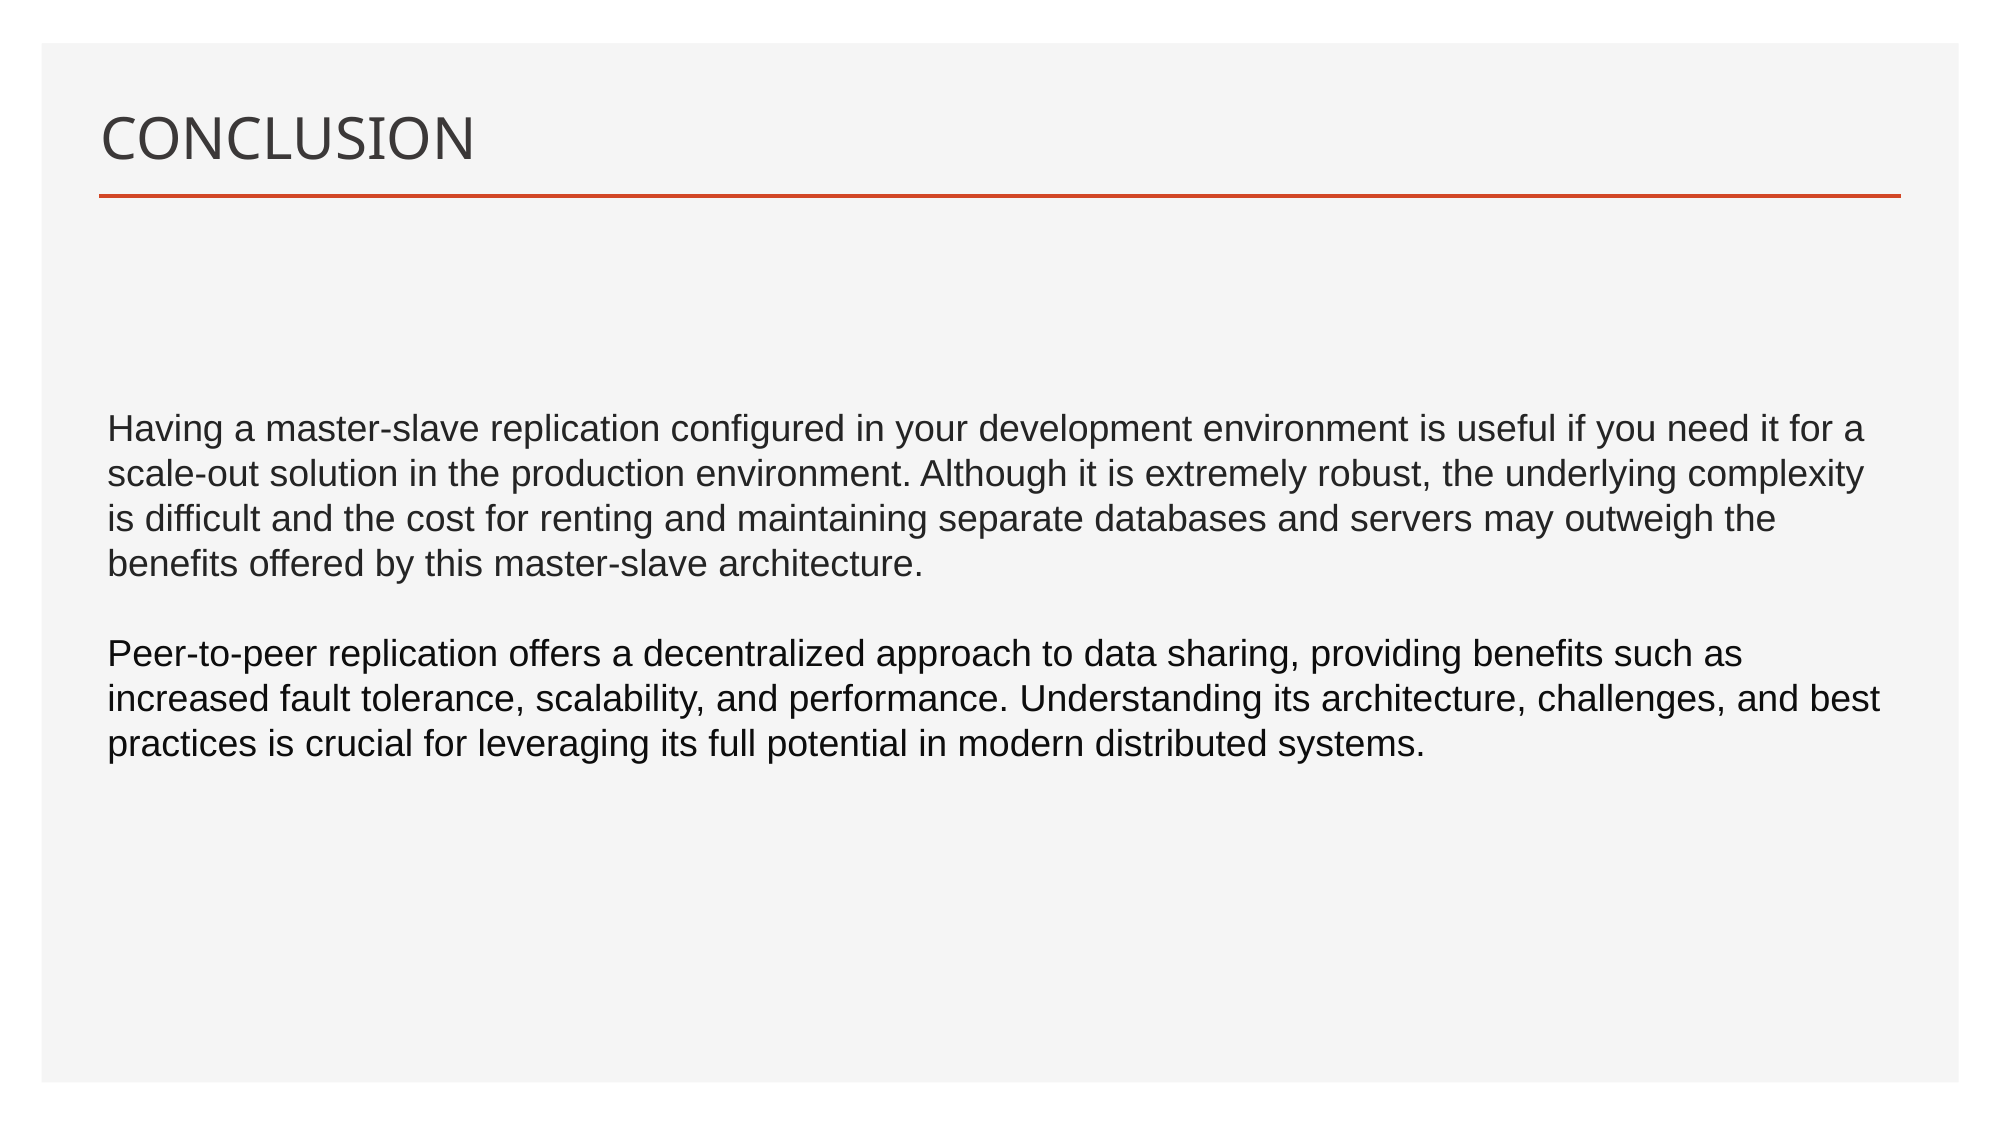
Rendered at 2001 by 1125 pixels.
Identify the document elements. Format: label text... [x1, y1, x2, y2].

text_box Having a master-slave replication configured in your development environment is useful if you need it for a scale-out solution in the production environment. Although it is extremely robust, the underlying complexity is difficult and the cost for renting and maintaining separate databases and servers may outweigh the benefits offered by this master-slave architecture. Peer-to-peer replication offers a decentralized approach to data sharing, providing benefits such as increased fault tolerance, scalability, and performance. Understanding its architecture, challenges, and best practices is crucial for leveraging its full potential in modern distributed systems. [92, 396, 1908, 772]
title CONCLUSION [85, 73, 1214, 179]
